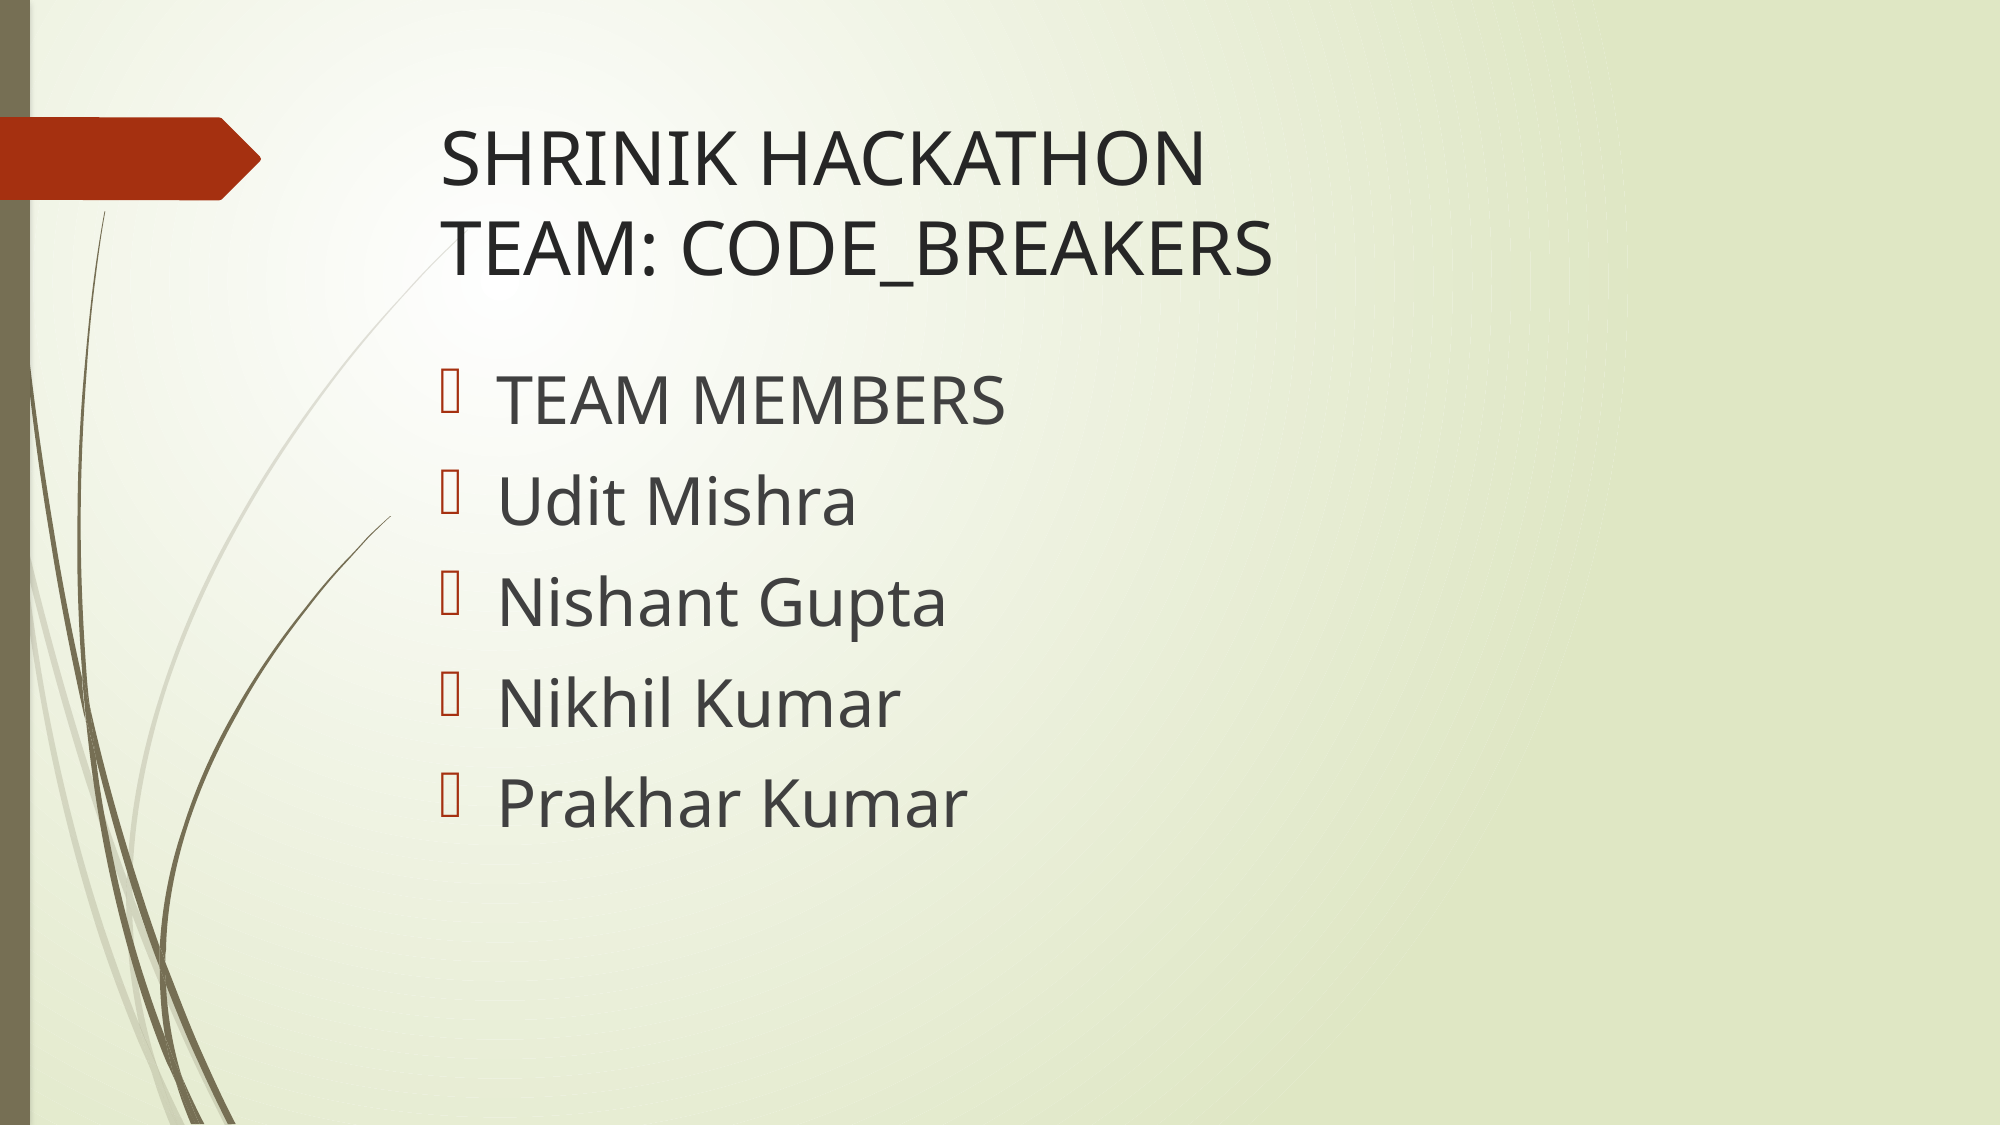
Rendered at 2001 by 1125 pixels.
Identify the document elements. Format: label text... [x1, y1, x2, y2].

title SHRINIK HACKATHON TEAM: CODE_BREAKERS [425, 102, 1888, 313]
list TEAM MEMBERS Udit Mishra Nishant Gupta Nikhil Kumar Prakhar Kumar [424, 350, 1888, 970]
